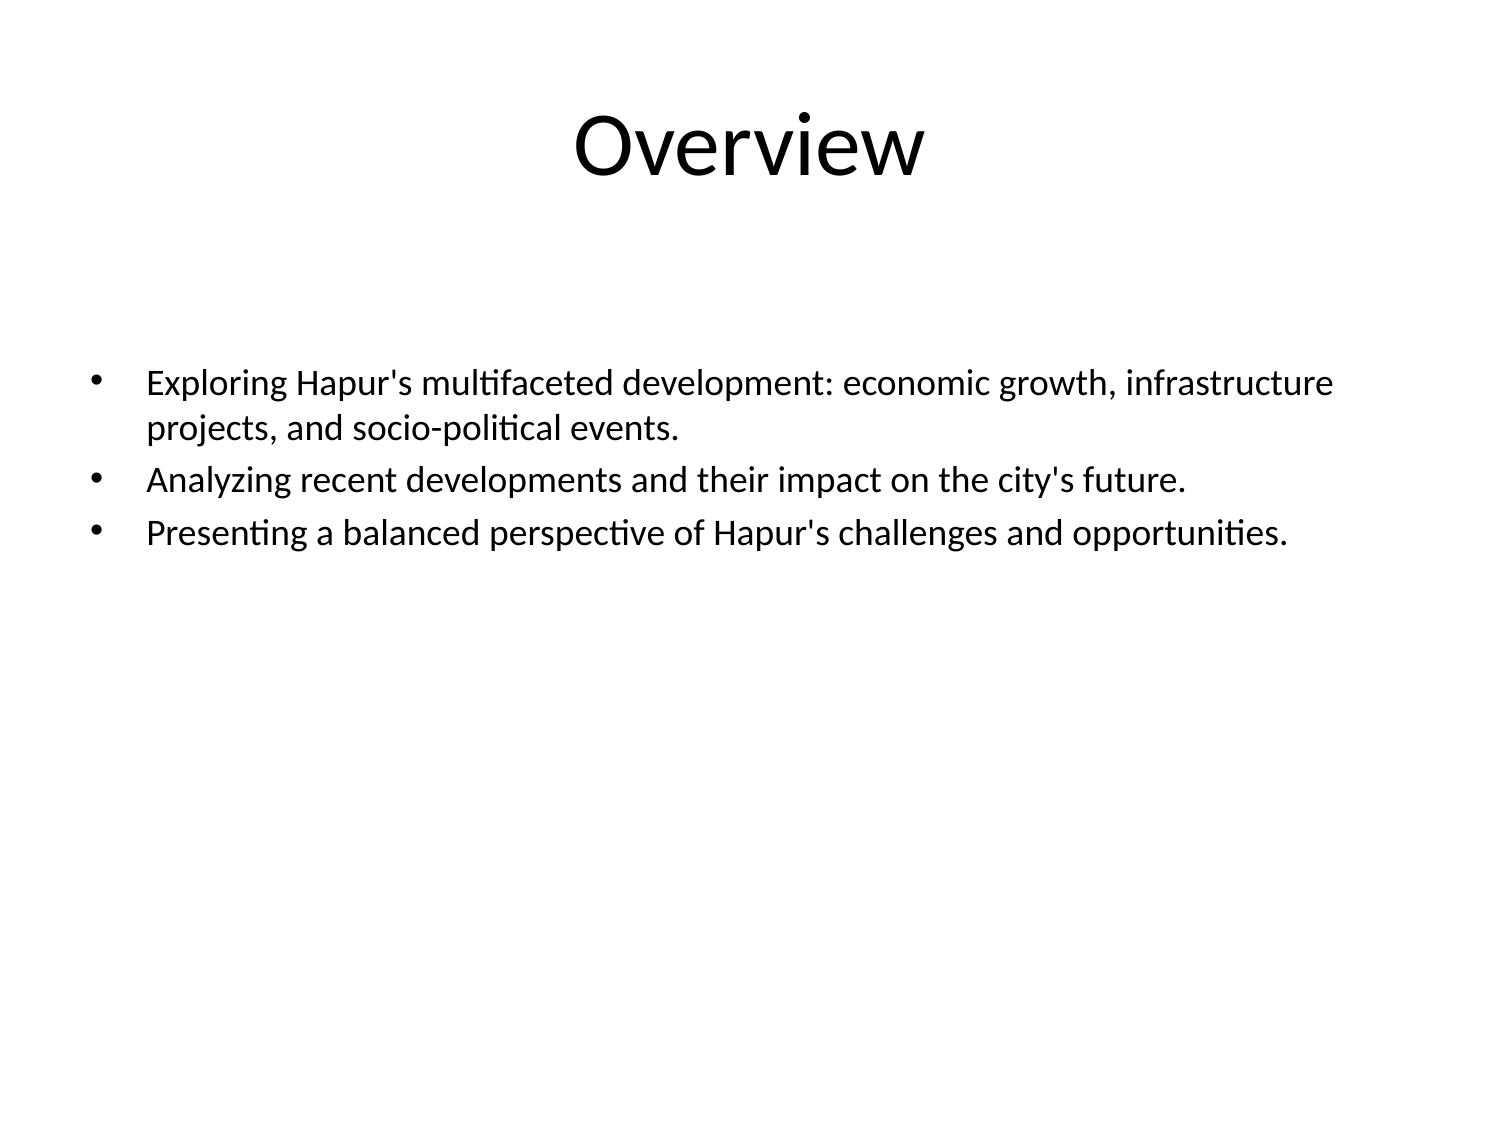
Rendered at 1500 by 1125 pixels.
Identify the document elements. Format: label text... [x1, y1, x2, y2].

title Overview [75, 45, 1425, 233]
list Exploring Hapur's multifaceted development: economic growth, infrastructure projects, and socio-political events. Analyzing recent developments and their impact on the city's future. Presenting a balanced perspective of Hapur's challenges and opportunities. [75, 262, 1425, 1005]
